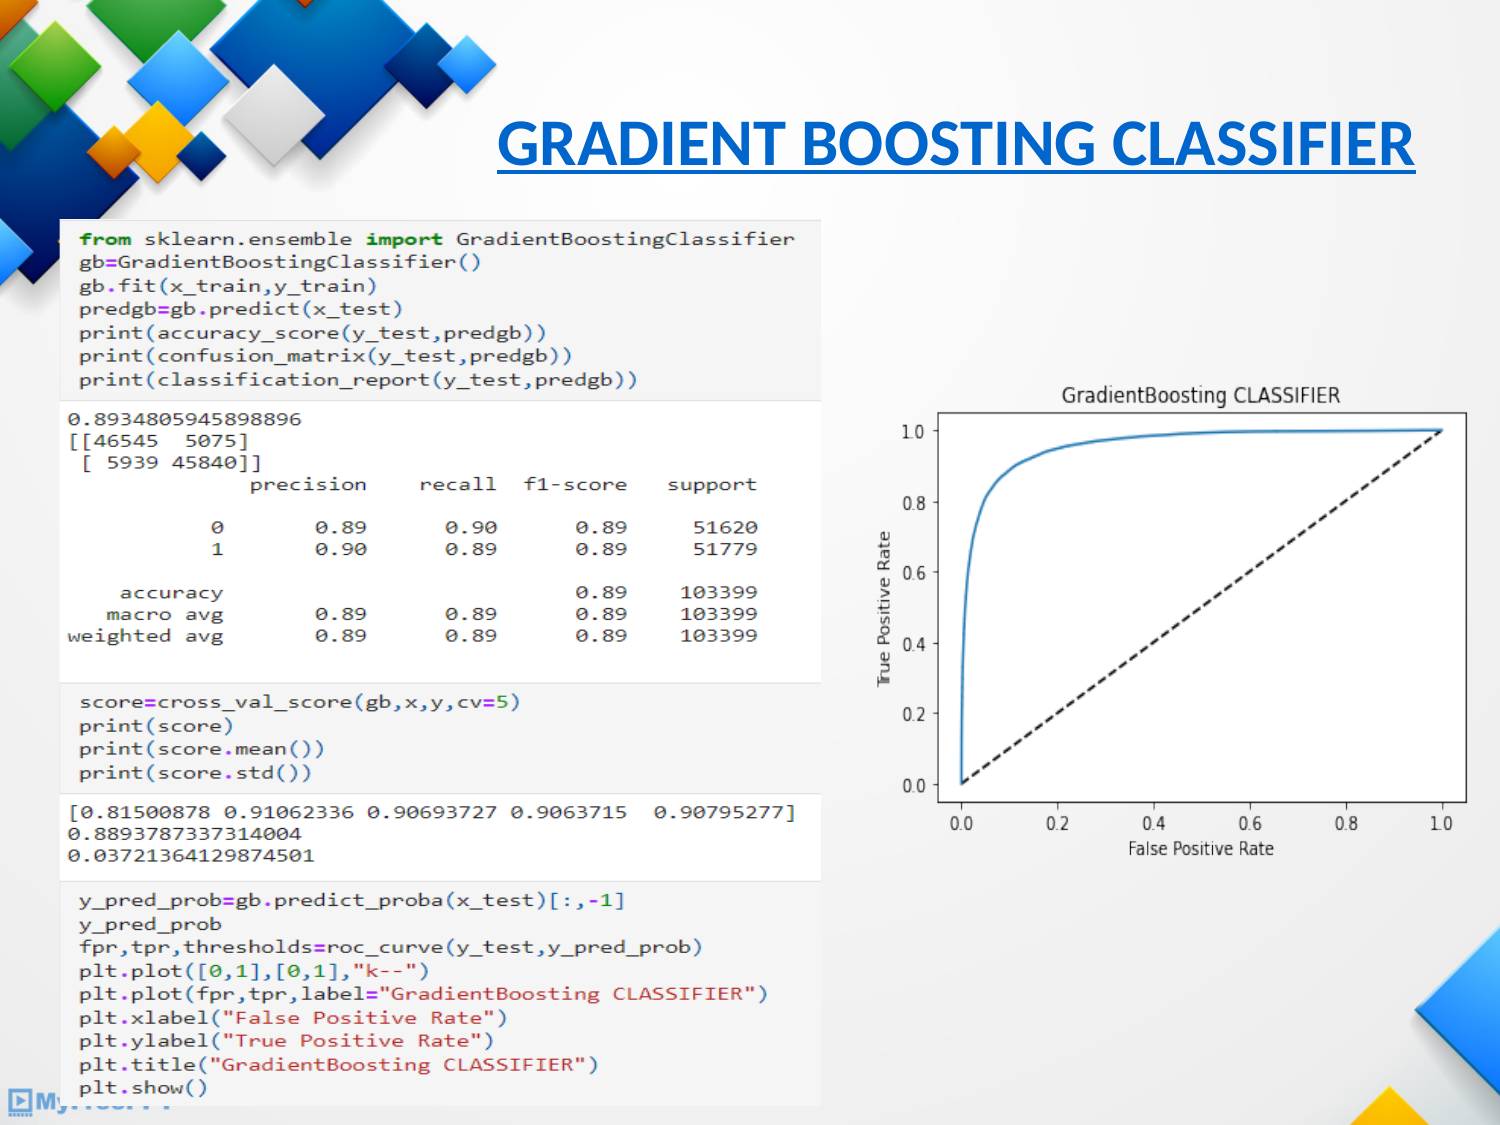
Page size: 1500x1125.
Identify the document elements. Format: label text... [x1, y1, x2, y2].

title GRADIENT BOOSTING CLASSIFIER [478, 45, 1436, 233]
picture [0, 0, 1500, 1125]
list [59, 219, 822, 1107]
picture [297, 0, 312, 8]
